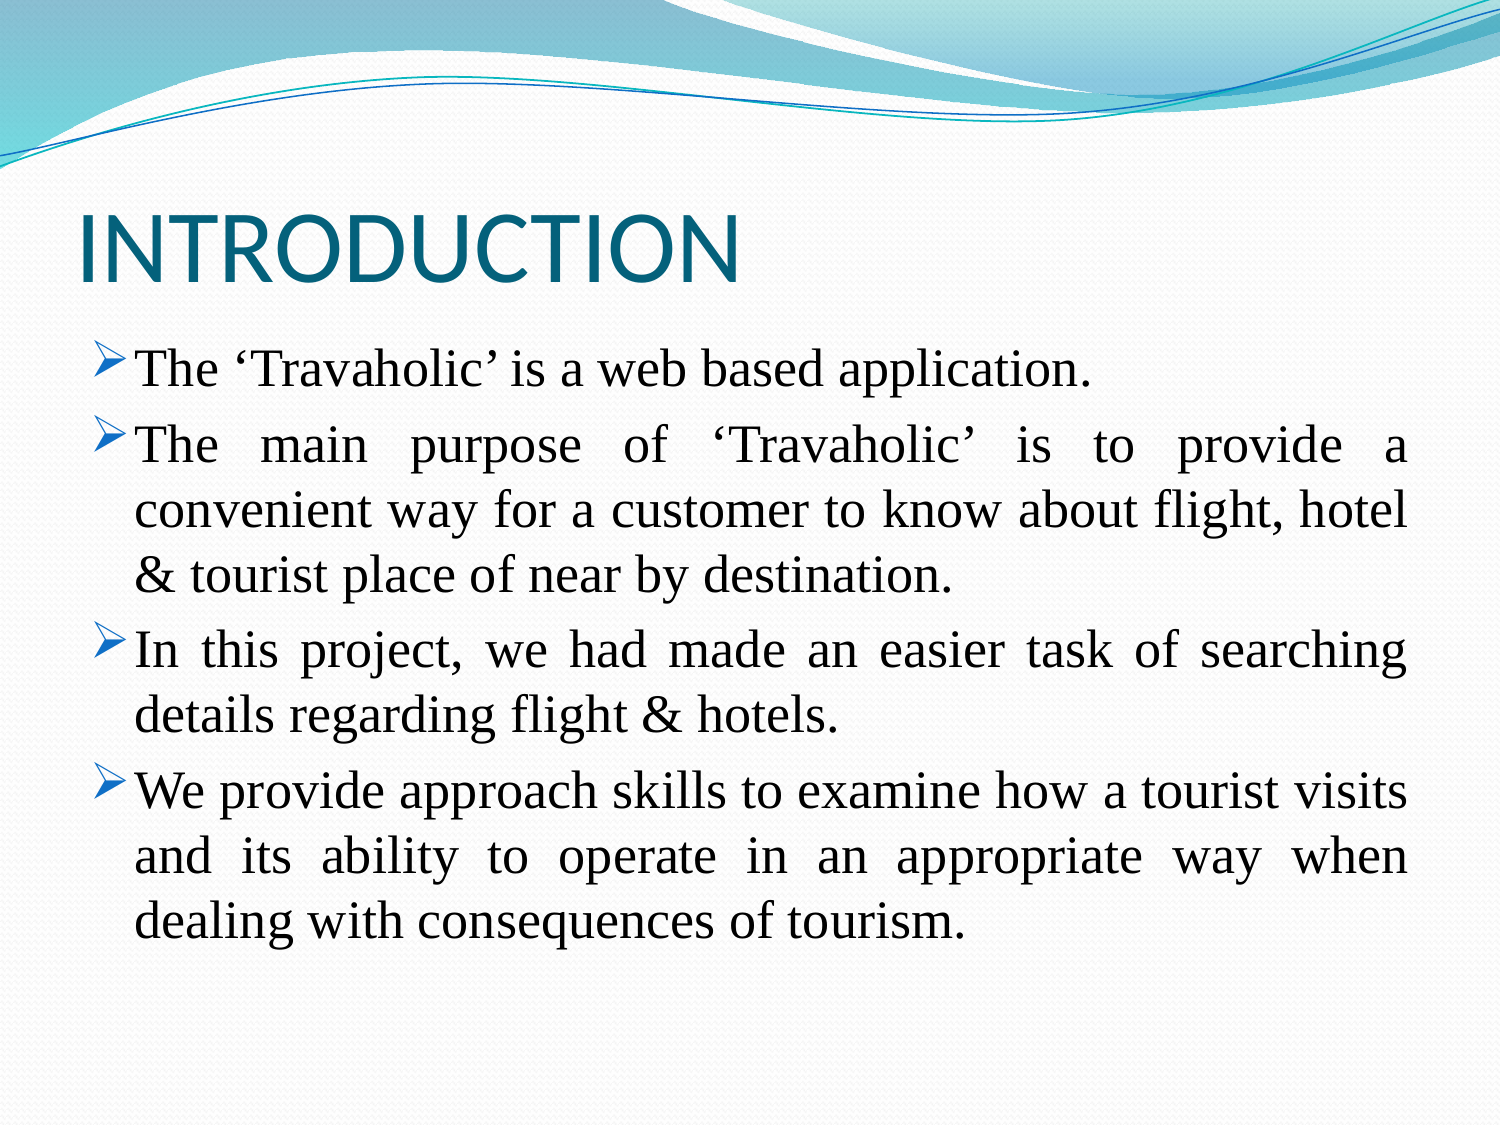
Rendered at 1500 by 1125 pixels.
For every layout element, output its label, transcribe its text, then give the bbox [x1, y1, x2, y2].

title INTRODUCTION [75, 115, 1425, 303]
list The ‘Travaholic’ is a web based application. The main purpose of ‘Travaholic’ is to provide a convenient way for a customer to know about flight, hotel & tourist place of near by destination. In this project, we had made an easier task of searching details regarding flight & hotels. We provide approach skills to examine how a tourist visits and its ability to operate in an appropriate way when dealing with consequences of tourism. [75, 324, 1425, 1045]
